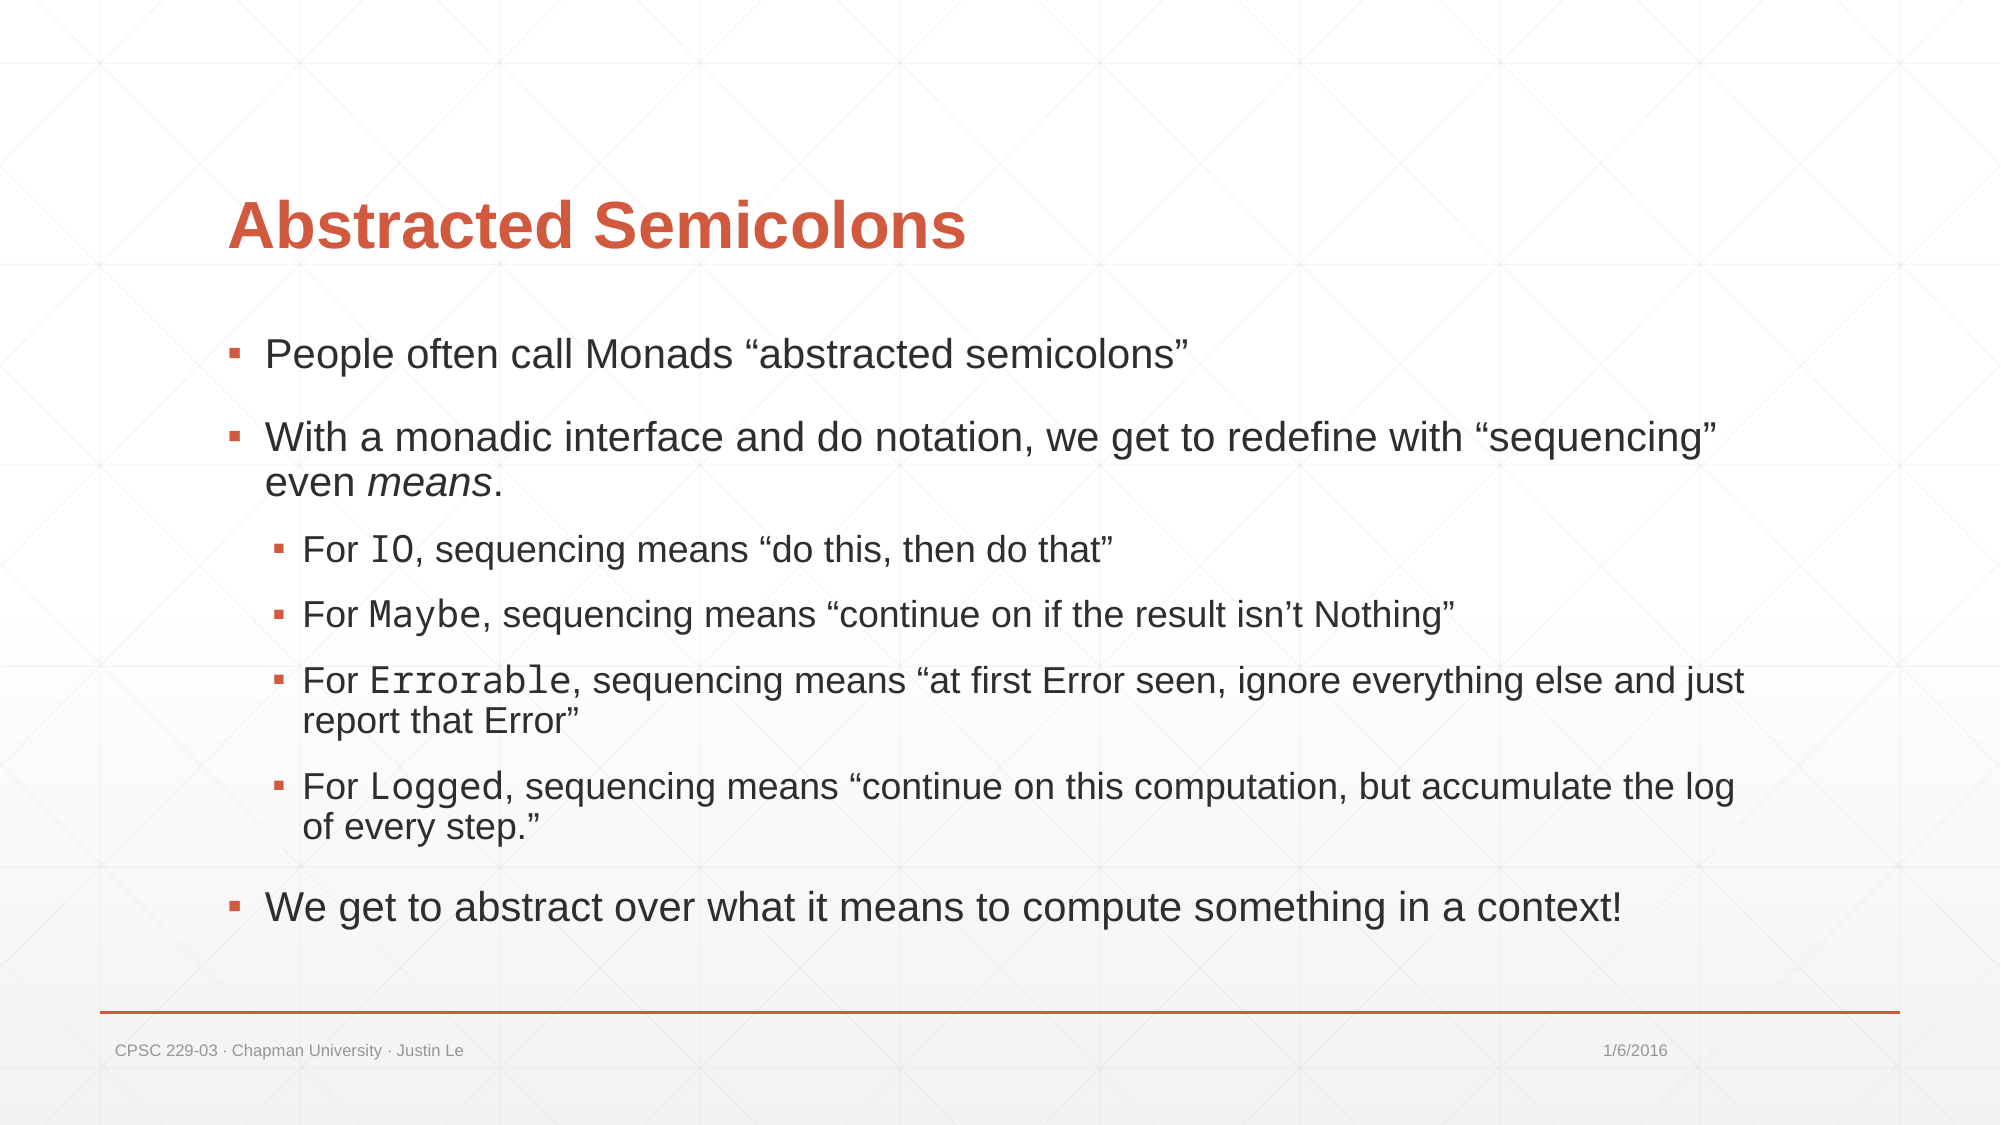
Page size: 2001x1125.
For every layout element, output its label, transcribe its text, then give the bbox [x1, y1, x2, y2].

title Abstracted Semicolons [212, 82, 1788, 271]
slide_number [1524, 1031, 1684, 1069]
footer CPSC 229-03 ∙ Chapman University ∙ Justin Le [99, 1031, 1106, 1069]
list People often call Monads “abstracted semicolons” With a monadic interface and do notation, we get to redefine with “sequencing” even means. For IO, sequencing means “do this, then do that” For Maybe, sequencing means “continue on if the result isn’t Nothing” For Errorable, sequencing means “at first Error seen, ignore everything else and just report that Error” For Logged, sequencing means “continue on this computation, but accumulate the log of every step.” We get to abstract over what it means to compute something in a context! [212, 324, 1788, 950]
